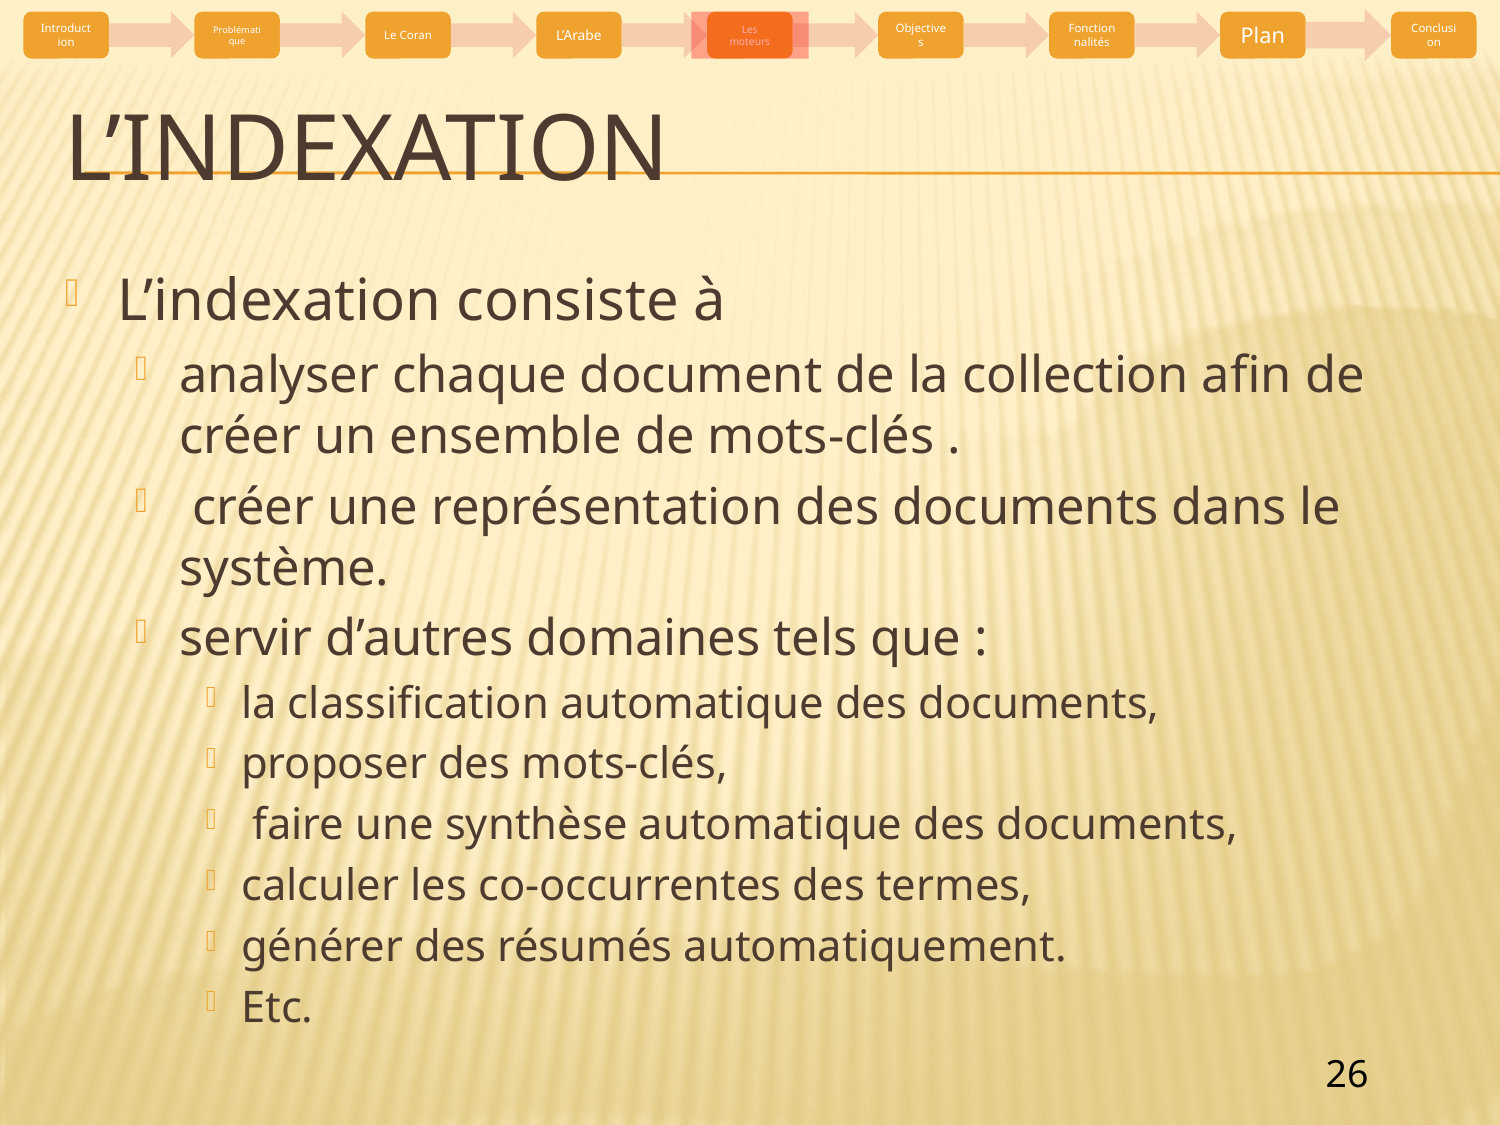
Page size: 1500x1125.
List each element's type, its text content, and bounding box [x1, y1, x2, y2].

list L’indexation consiste à analyser chaque document de la collection afin de créer un ensemble de mots-clés . créer une représentation des documents dans le système. servir d’autres domaines tels que : la classification automatique des documents, proposer des mots-clés, faire une synthèse automatique des documents, calculer les co-occurrentes des termes, générer des résumés automatiquement. Etc. [50, 254, 1475, 1043]
title L’Indexation [50, 75, 1475, 213]
text_box [689, 10, 811, 61]
text_box [74, 279, 1500, 1023]
